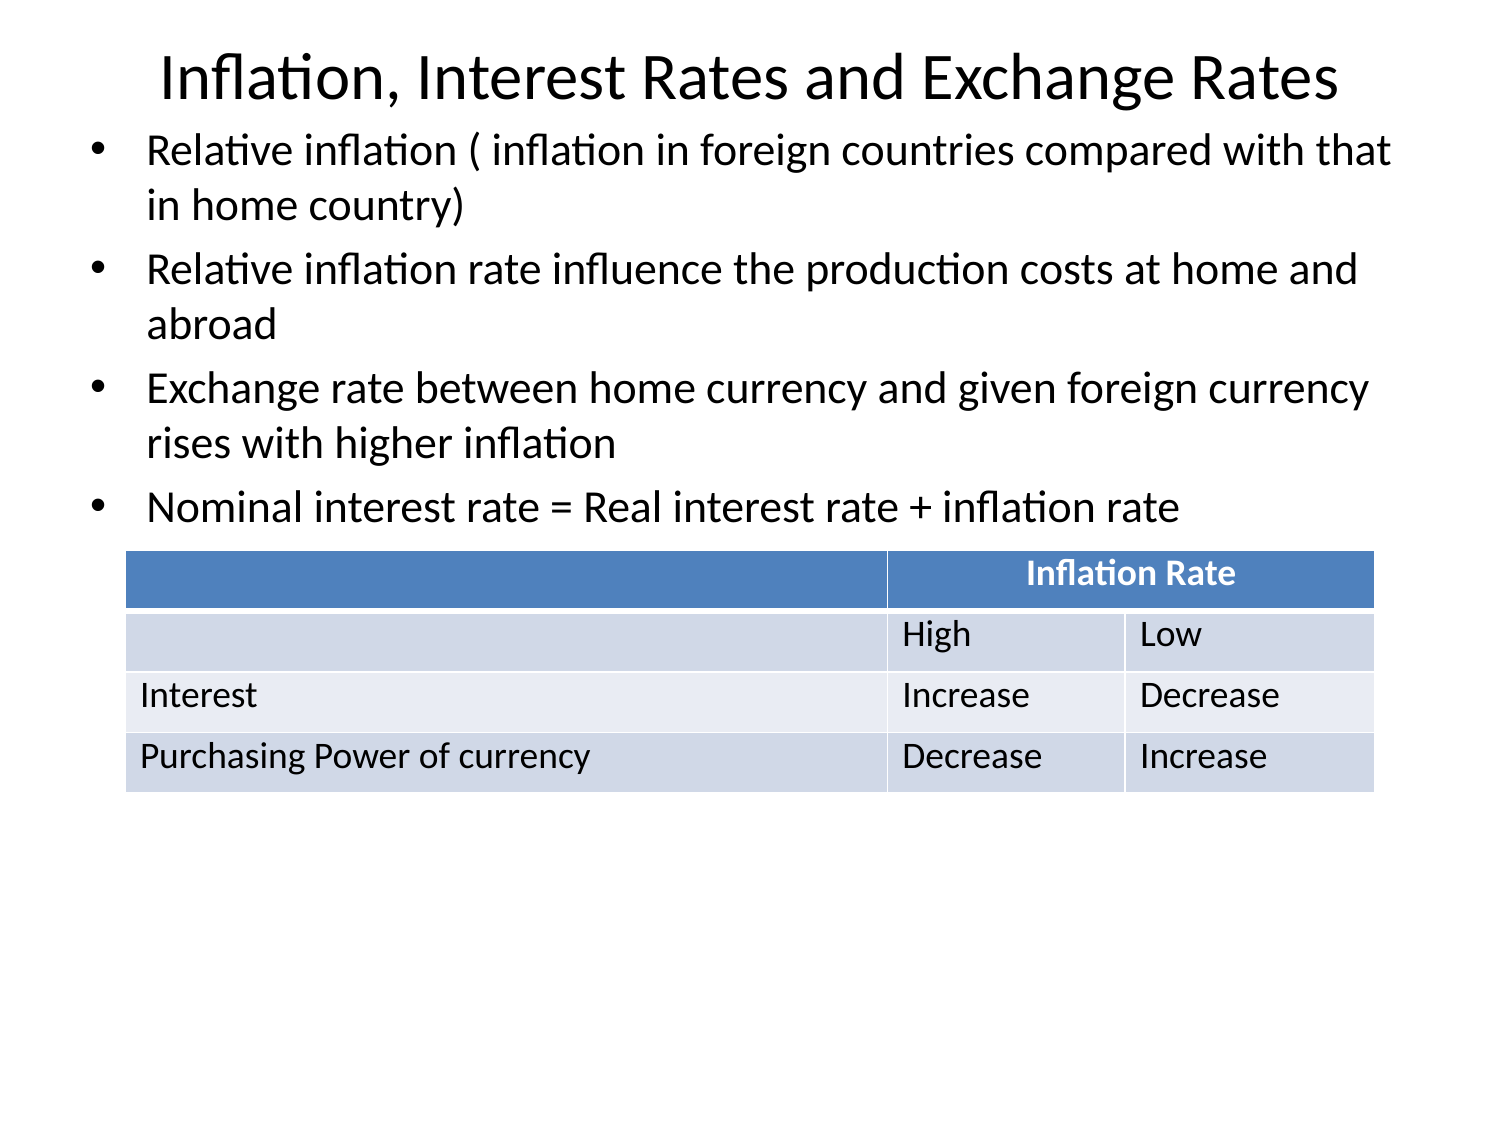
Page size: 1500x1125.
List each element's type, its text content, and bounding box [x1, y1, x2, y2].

table_cell Increase [1126, 733, 1374, 792]
table_header Inflation Rate [888, 551, 1374, 608]
table_cell Decrease [888, 733, 1124, 792]
table_cell High [888, 614, 1124, 671]
table_header [126, 551, 887, 608]
table_cell Low [1126, 614, 1374, 671]
table_cell Interest [126, 673, 887, 732]
list Relative inflation ( inflation in foreign countries compared with that in home country) Relative inflation rate influence the production costs at home and abroad Exchange rate between home currency and given foreign currency rises with higher inflation Nominal interest rate = Real interest rate + inflation rate [75, 112, 1425, 1038]
table_cell Decrease [1126, 673, 1374, 732]
table_cell Increase [888, 673, 1124, 732]
table_cell Purchasing Power of currency [126, 733, 887, 792]
title Inflation, Interest Rates and Exchange Rates [75, 45, 1425, 100]
table_cell [126, 614, 887, 671]
